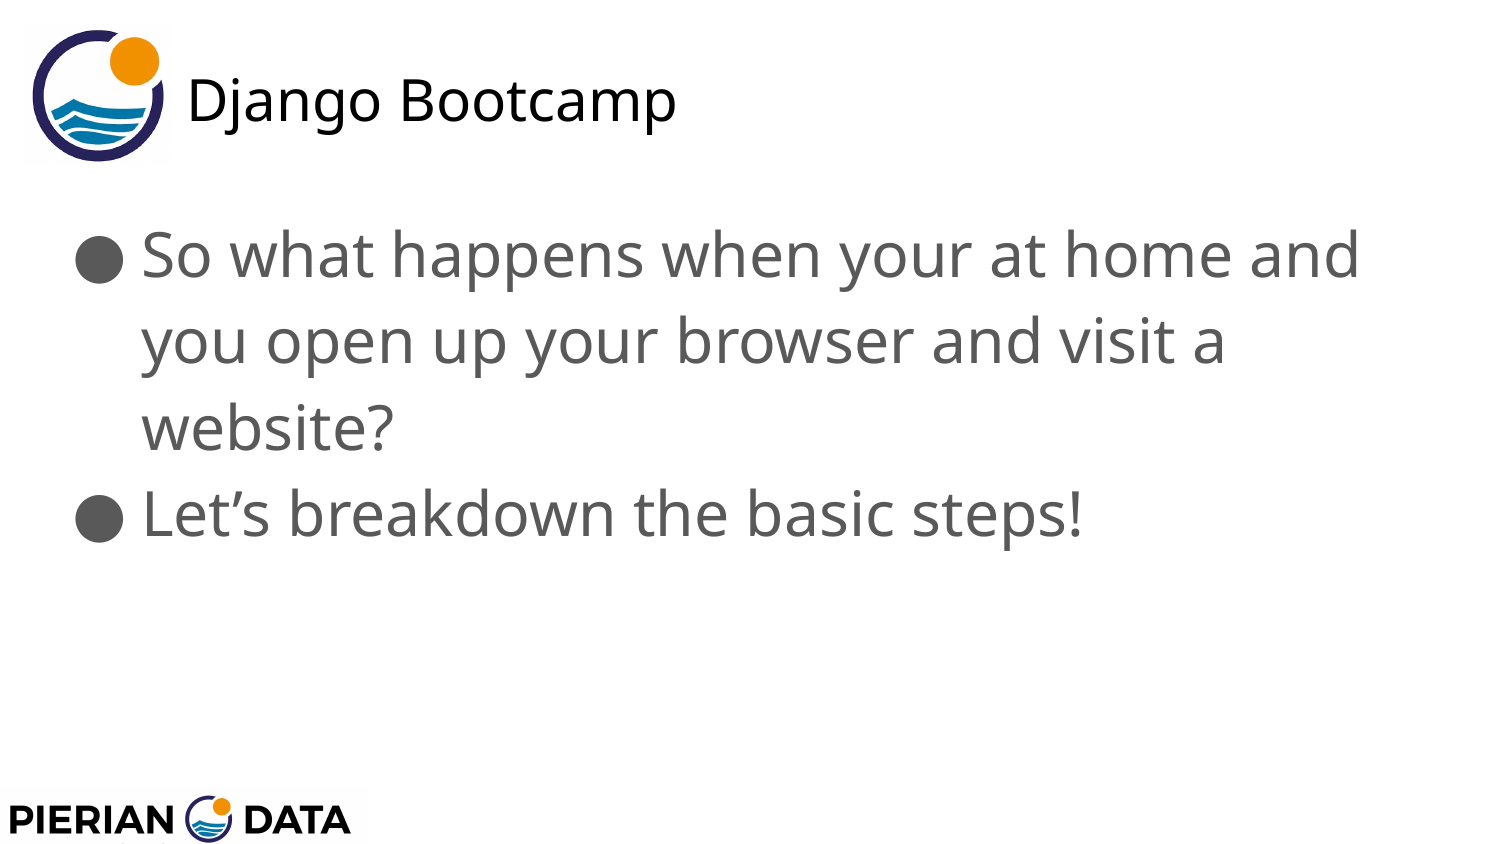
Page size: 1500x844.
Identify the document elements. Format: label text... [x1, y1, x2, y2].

title Django Bootcamp [176, 48, 1449, 143]
picture [0, 787, 368, 844]
picture [24, 24, 172, 167]
list So what happens when your at home and you open up your browser and visit a website? Let’s breakdown the basic steps! [51, 189, 1449, 750]
